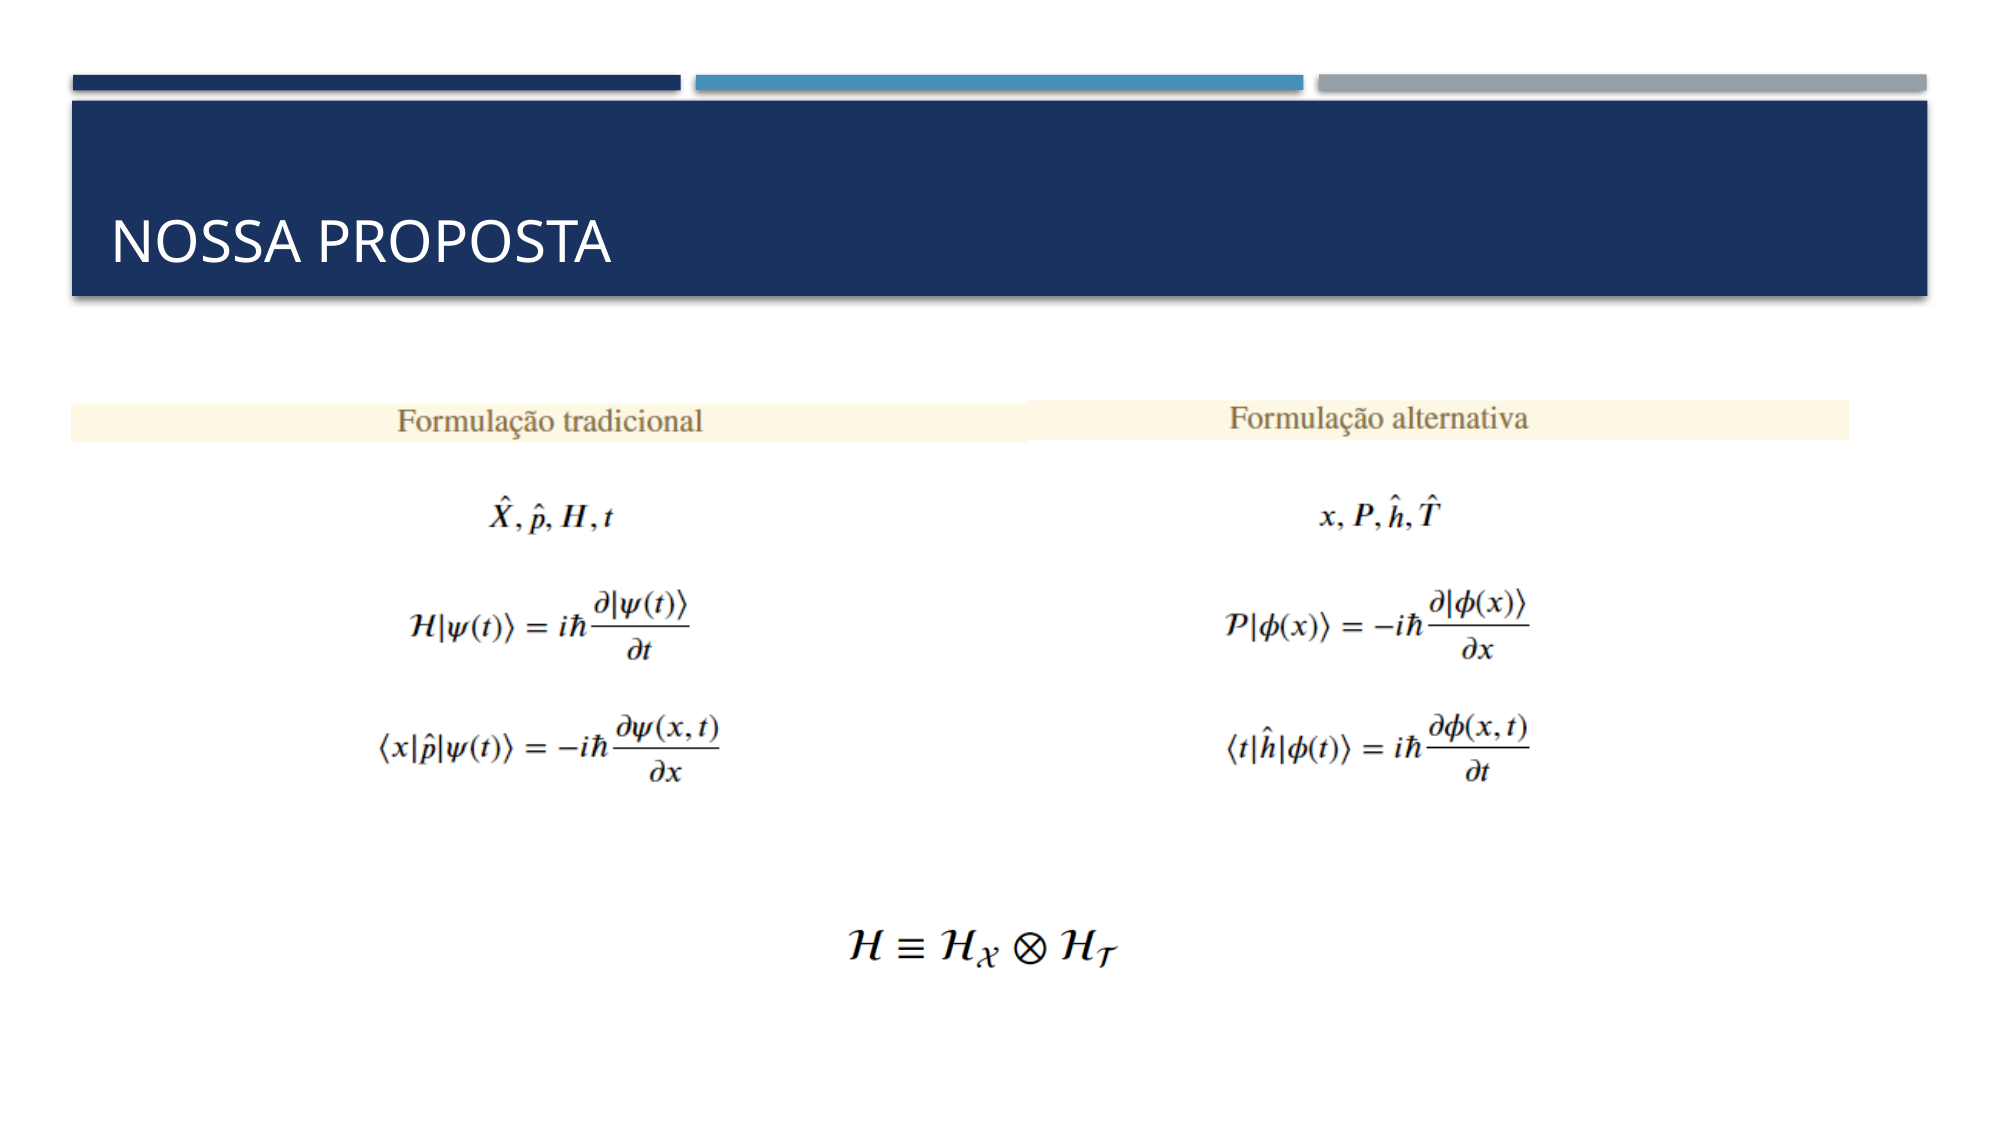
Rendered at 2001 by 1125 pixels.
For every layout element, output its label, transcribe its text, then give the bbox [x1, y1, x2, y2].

picture [780, 890, 1195, 1011]
picture [70, 398, 1029, 819]
title Nossa proposta [95, 115, 1905, 282]
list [1030, 398, 1850, 805]
